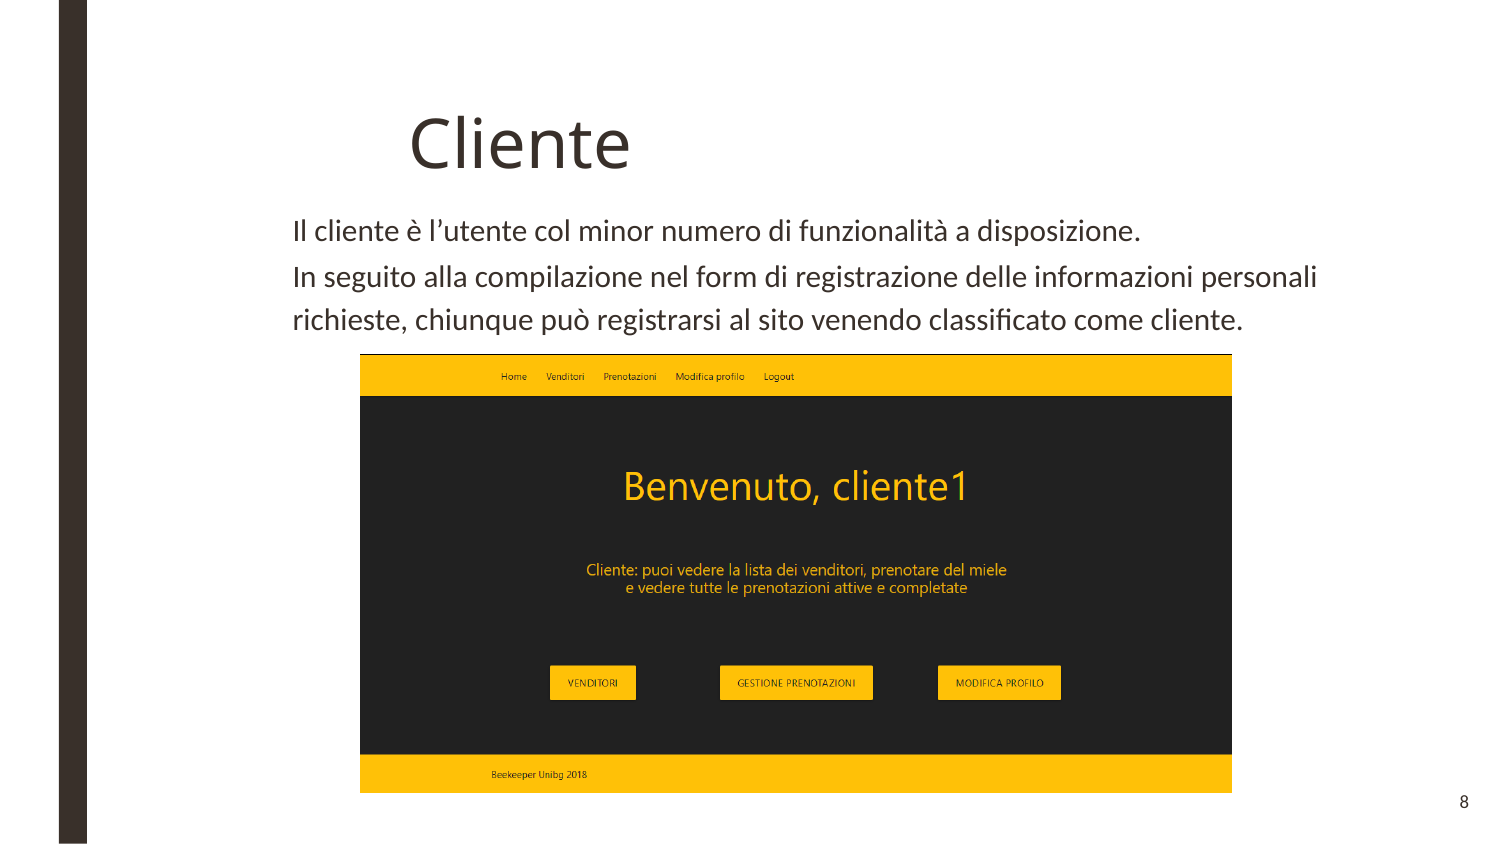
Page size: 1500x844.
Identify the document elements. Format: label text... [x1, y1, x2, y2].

title Cliente [393, 94, 1431, 199]
picture [360, 354, 1232, 793]
slide_number 8 [1394, 769, 1484, 834]
list Il cliente è l’utente col minor numero di funzionalità a disposizione. In seguito alla compilazione nel form di registrazione delle informazioni personali richieste, chiunque può registrarsi al sito venendo classificato come cliente. [277, 189, 1412, 353]
